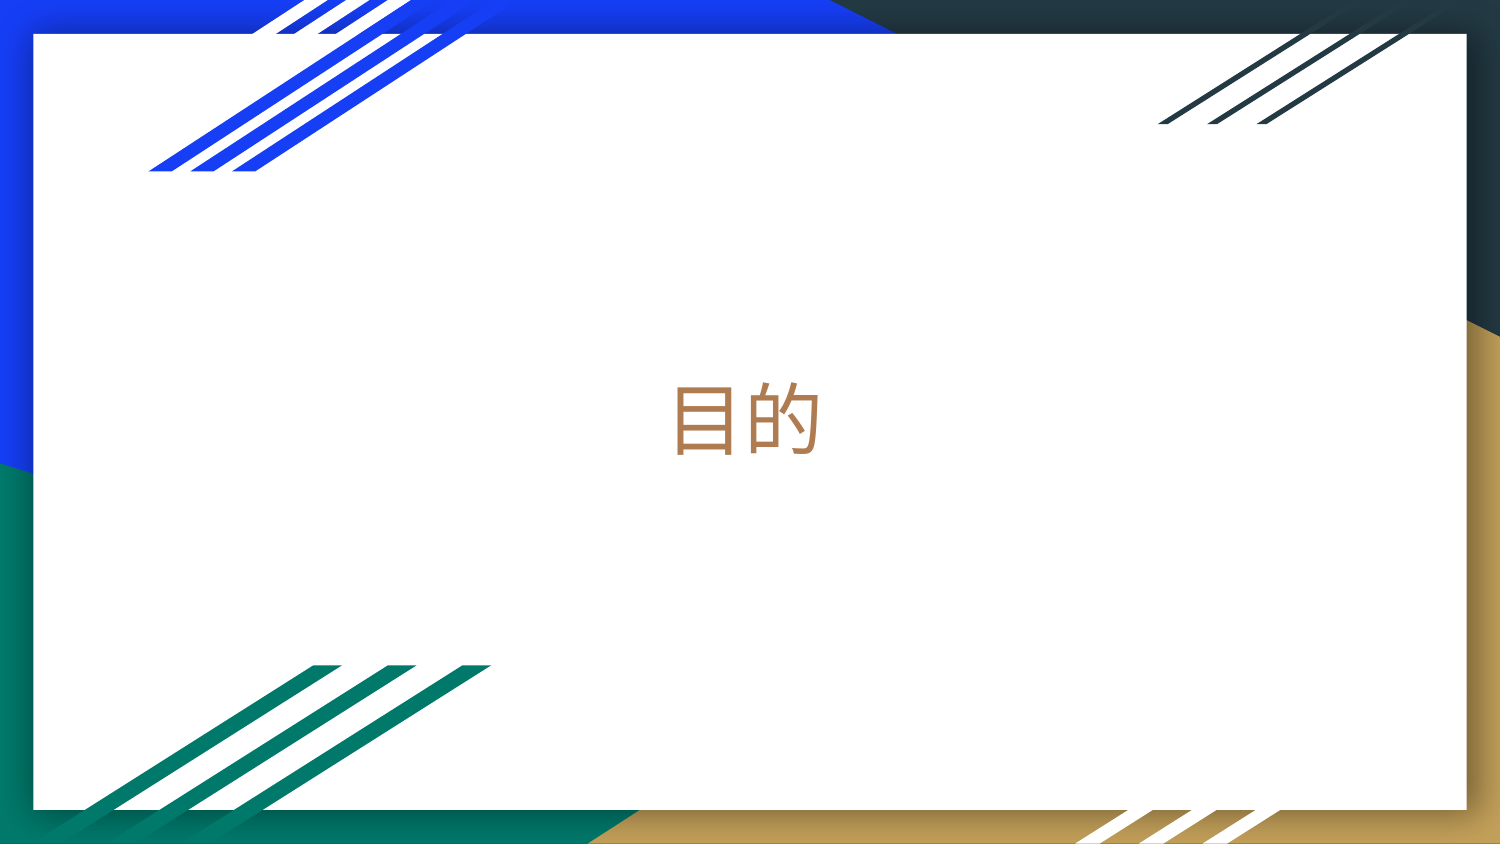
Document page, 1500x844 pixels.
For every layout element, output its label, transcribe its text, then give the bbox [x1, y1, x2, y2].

title 目的 [304, 298, 1185, 537]
